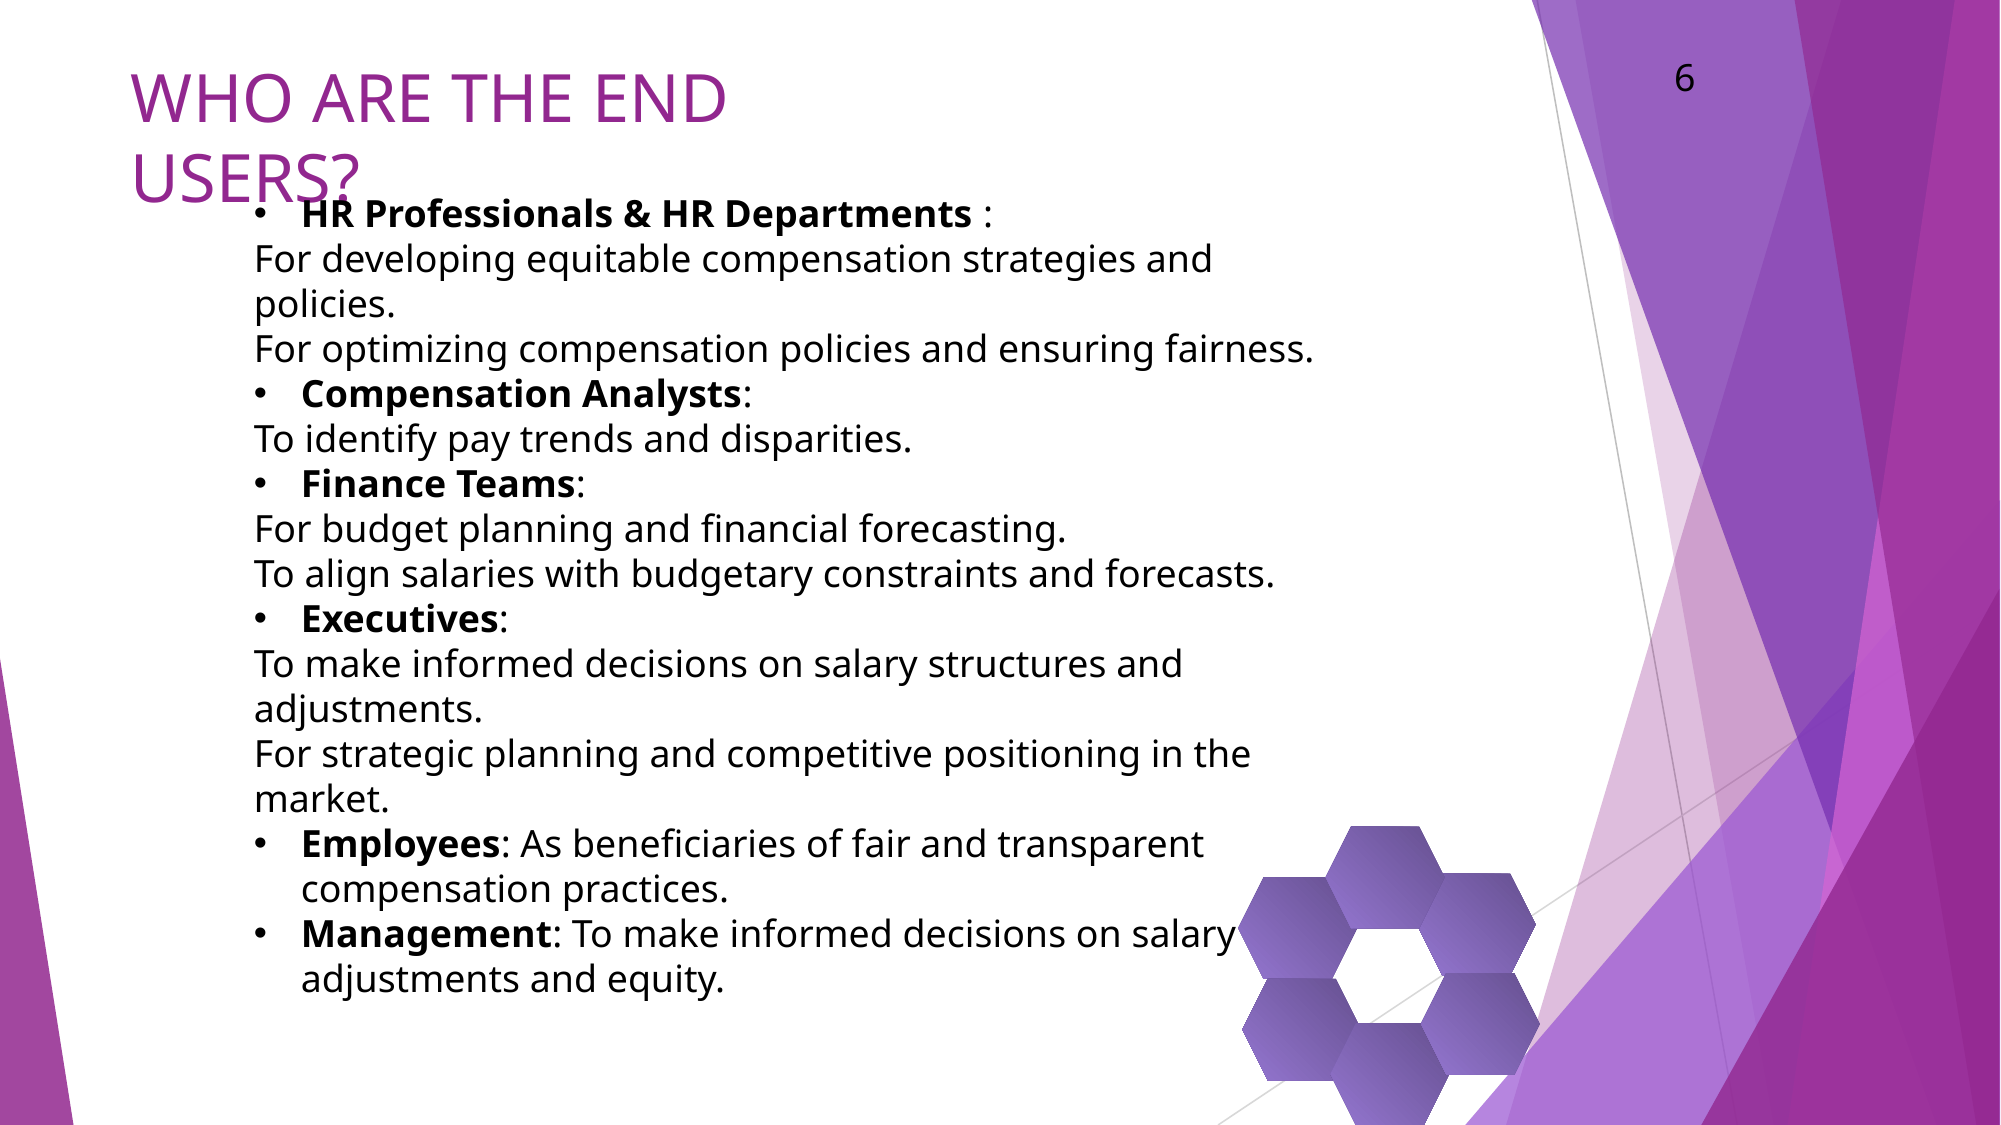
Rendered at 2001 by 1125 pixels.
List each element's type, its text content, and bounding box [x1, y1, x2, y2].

text_box [1330, 1023, 1449, 1125]
text_box [1238, 877, 1357, 979]
text_box HR Professionals & HR Departments : For developing equitable compensation strategies and policies. For optimizing compensation policies and ensuring fairness. Compensation Analysts: To identify pay trends and disparities. Finance Teams: For budget planning and financial forecasting. To align salaries with budgetary constraints and forecasts. Executives: To make informed decisions on salary structures and adjustments. For strategic planning and competitive positioning in the market. Employees: As beneficiaries of fair and transparent compensation practices. Management: To make informed decisions on salary adjustments and equity. [238, 182, 1350, 1008]
text_box [1420, 973, 1540, 1075]
text_box [1419, 873, 1536, 976]
text_box [1242, 978, 1358, 1081]
text_box [1325, 826, 1445, 929]
text_box WHO ARE THE END USERS? [128, 53, 960, 217]
slide_number 6 [1581, 0, 1697, 407]
